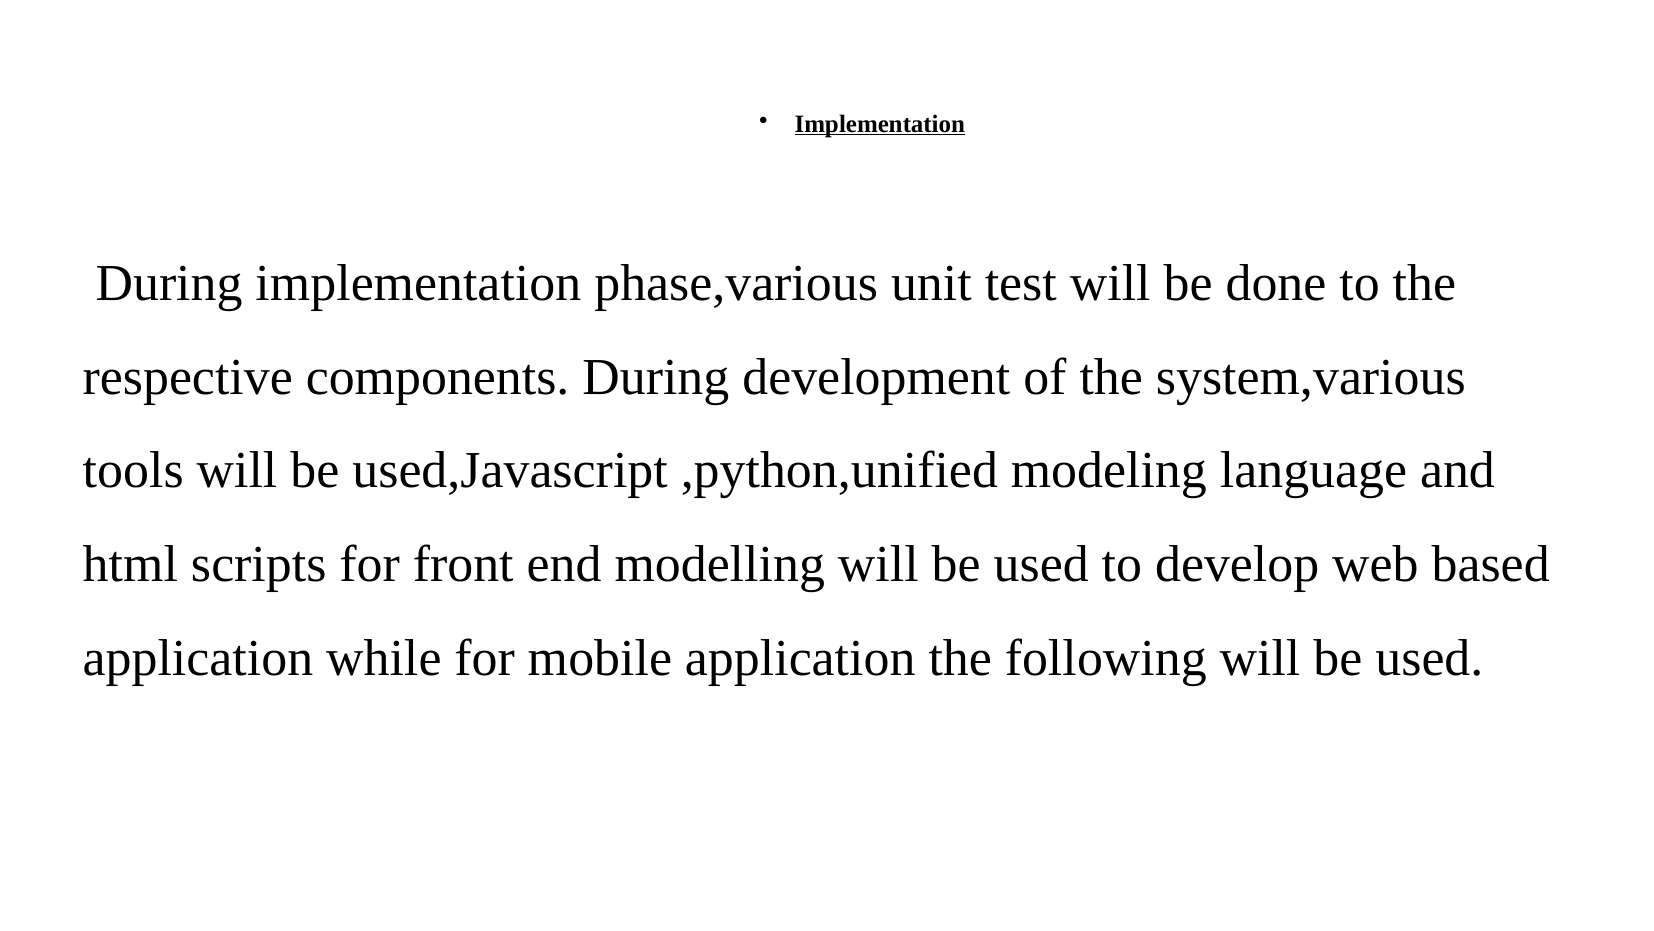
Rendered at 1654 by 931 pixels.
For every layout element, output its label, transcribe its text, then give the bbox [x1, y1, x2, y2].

text_box During implementation phase,various unit test will be done to the respective components. During development of the system,various tools will be used,Javascript ,python,unified modeling language and html scripts for front end modelling will be used to develop web based application while for mobile application the following will be used. [82, 217, 1571, 757]
text_box Implementation [82, 37, 1571, 193]
